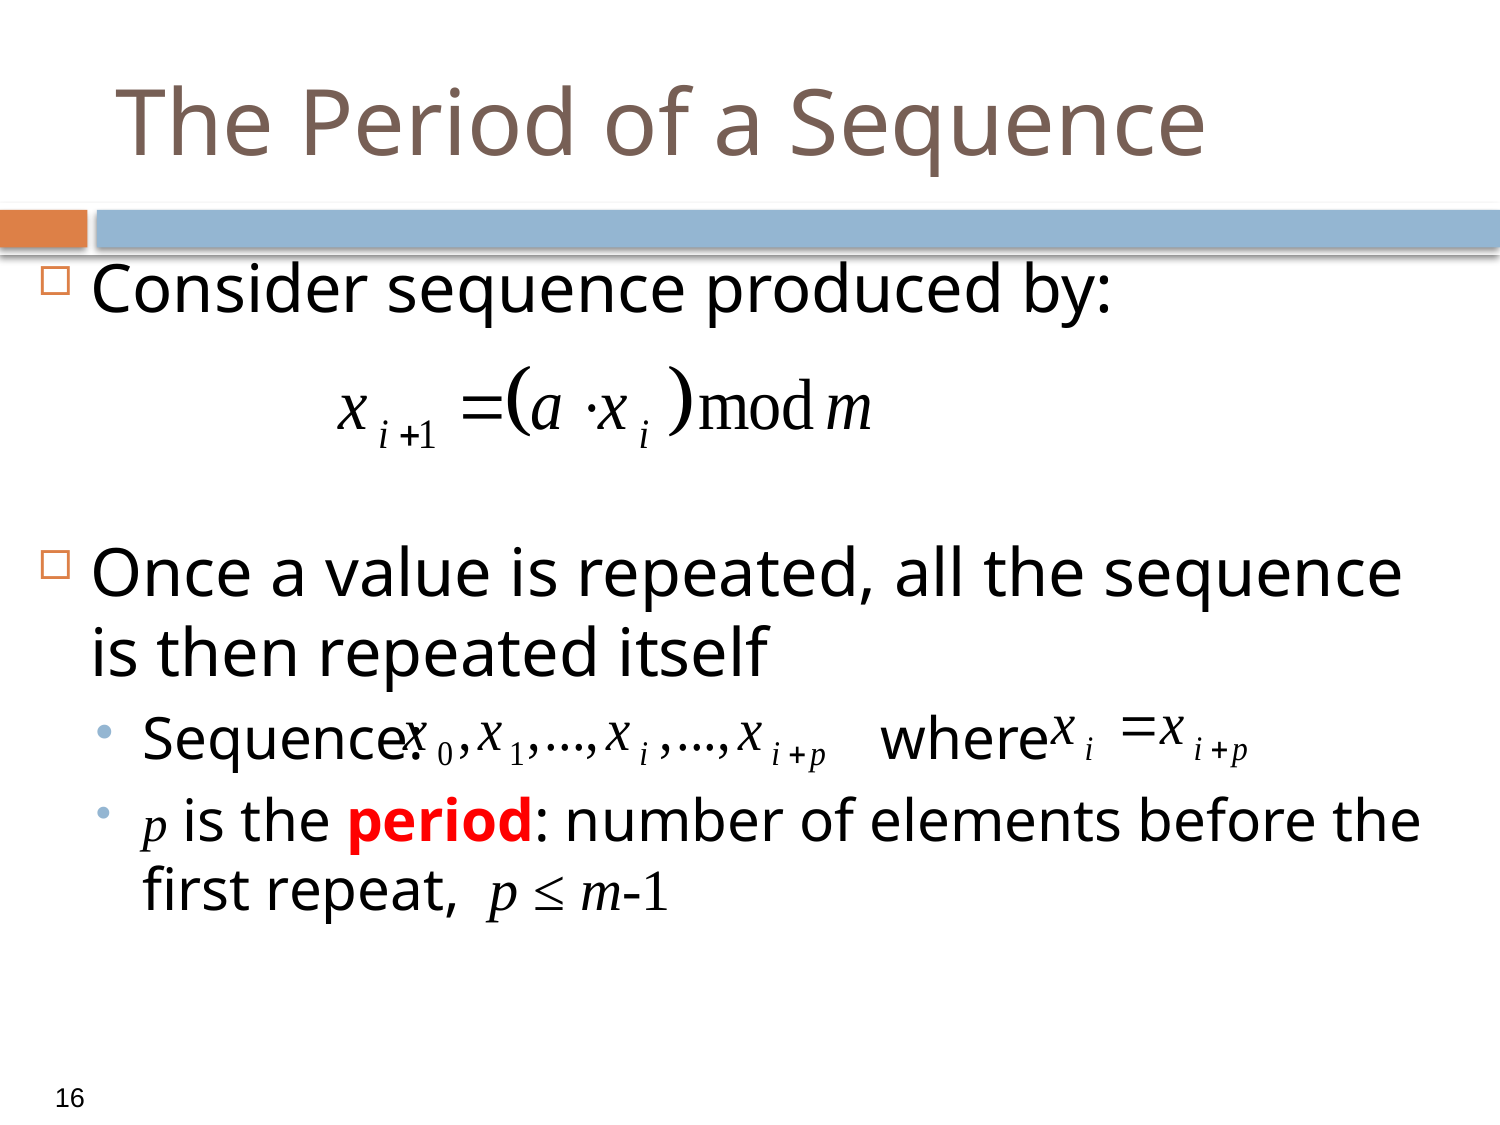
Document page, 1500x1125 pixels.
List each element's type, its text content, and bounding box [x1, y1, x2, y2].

title The Period of a Sequence [100, 37, 1438, 200]
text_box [395, 690, 842, 786]
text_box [1043, 685, 1262, 780]
list Consider sequence produced by: Once a value is repeated, all the sequence is then repeated itself Sequence: where p is the period: number of elements before the first repeat, p ≤ m-1 [22, 238, 1465, 976]
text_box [327, 351, 891, 473]
slide_number 16 [12, 1080, 100, 1121]
